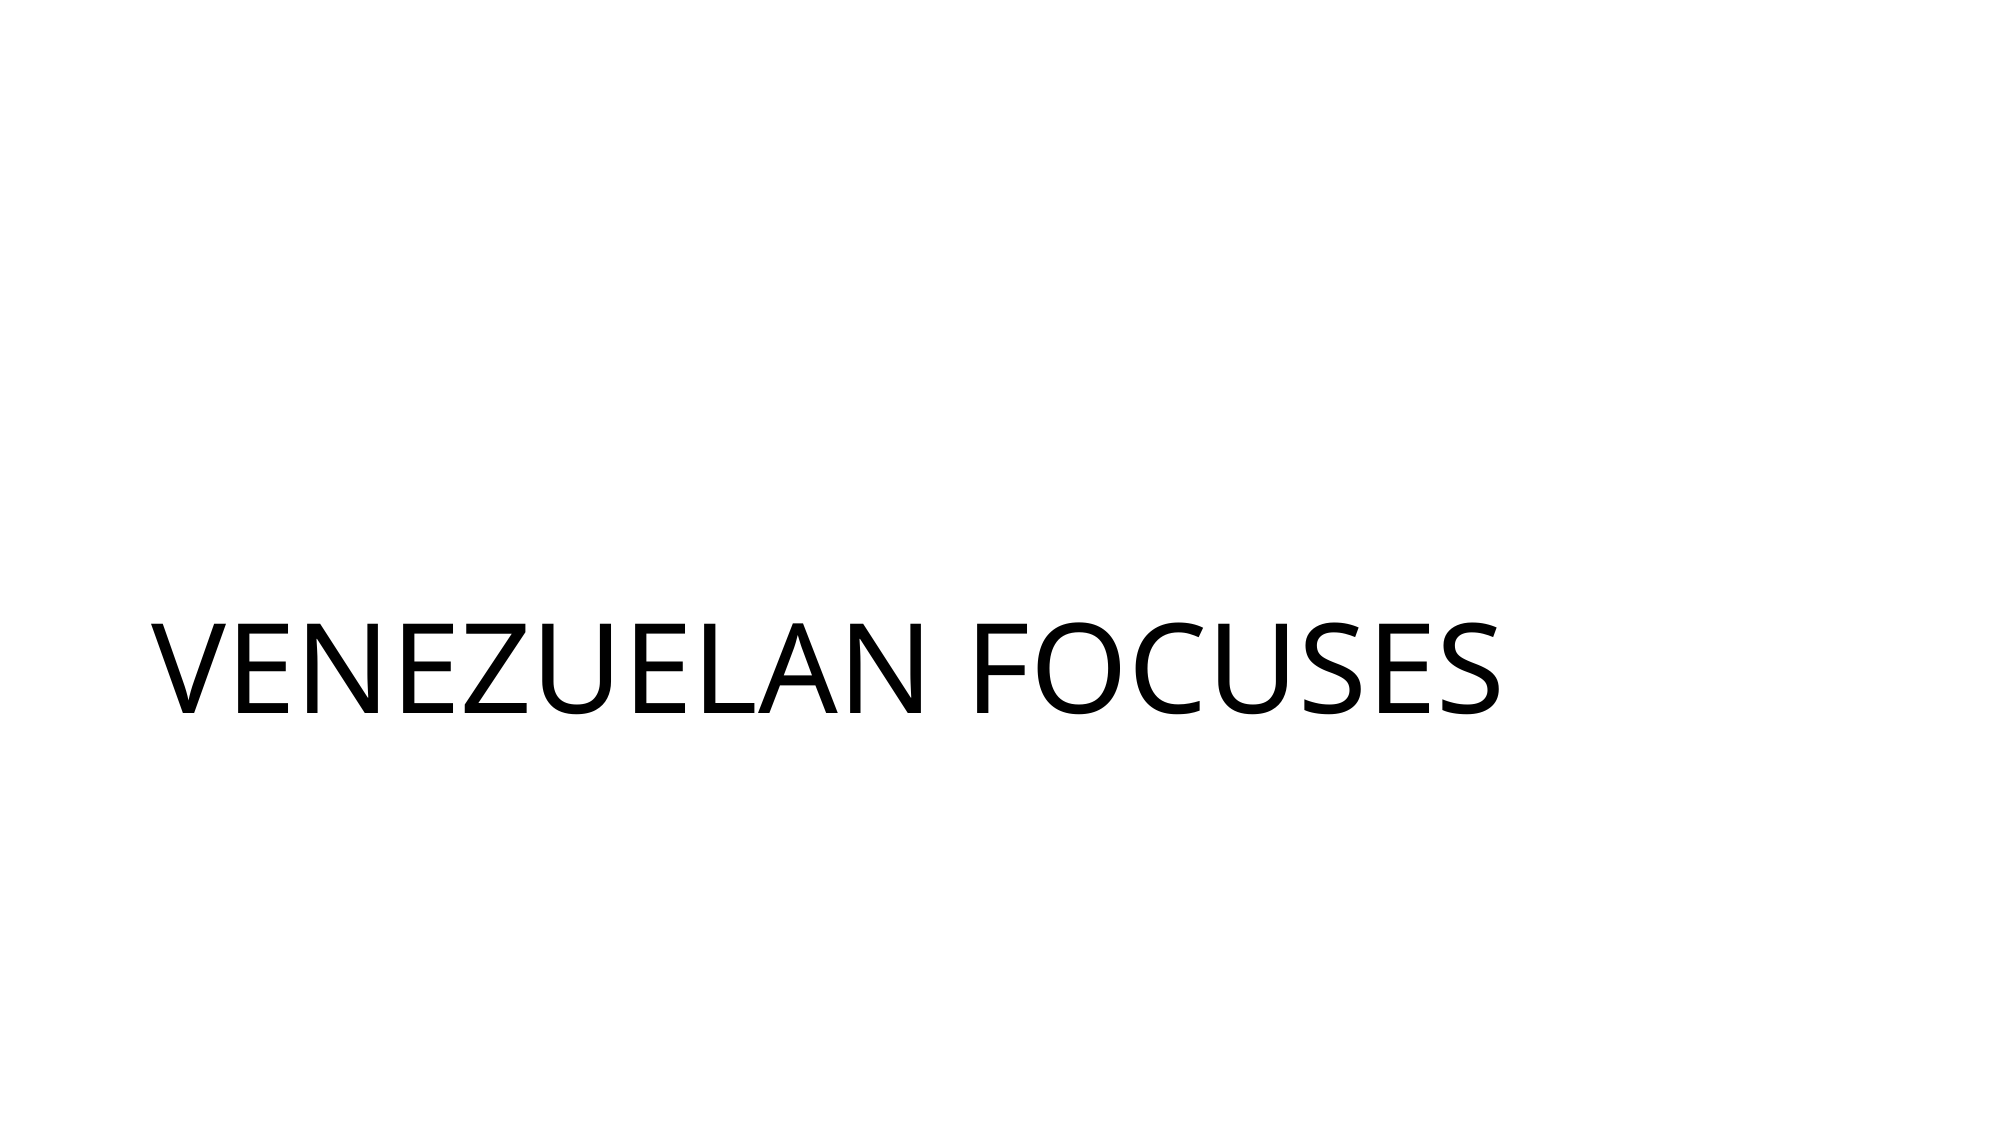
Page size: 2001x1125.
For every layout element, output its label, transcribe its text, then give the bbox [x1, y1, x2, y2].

title VENEZUELAN FOCUSES [136, 280, 1862, 749]
